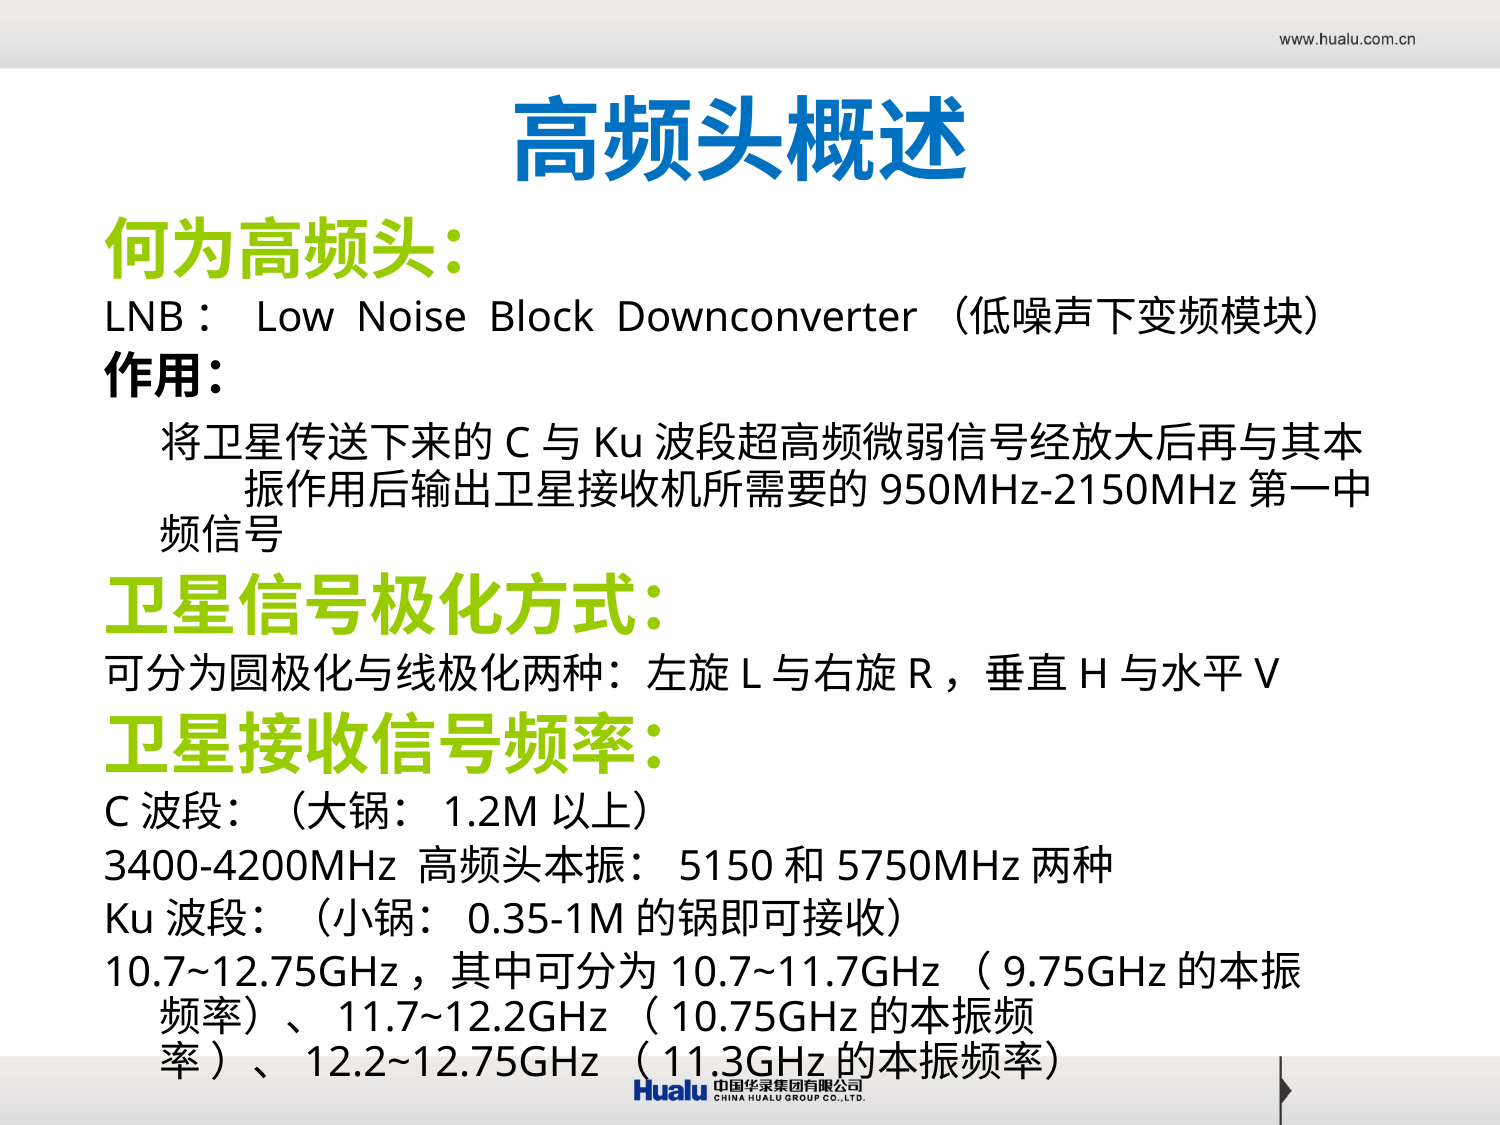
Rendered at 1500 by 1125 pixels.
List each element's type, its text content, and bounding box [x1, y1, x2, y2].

title 高频头概述 [64, 42, 1416, 231]
text_box 何为高频头： LNB： Low Noise Block Downconverter（低噪声下变频模块） 作用： 将卫星传送下来的C与Ku波段超高频微弱信号经放大后再与其本 振作用后输出卫星接收机所需要的950MHz-2150MHz第一中频信号 卫星信号极化方式： 可分为圆极化与线极化两种：左旋L与右旋R，垂直H与水平V 卫星接收信号频率： C波段：（大锅：1.2M以上） 3400-4200MHz 高频头本振：5150和5750MHz两种 Ku波段：（小锅：0.35-1M的锅即可接收） 10.7~12.75GHz，其中可分为10.7~11.7GHz（9.75GHz的本振 频率）、11.7~12.2GHz（10.75GHz的本振频率 ）、12.2~12.75GHz（11.3GHz的本振频率） [88, 208, 1412, 1035]
picture [0, 0, 1500, 1125]
